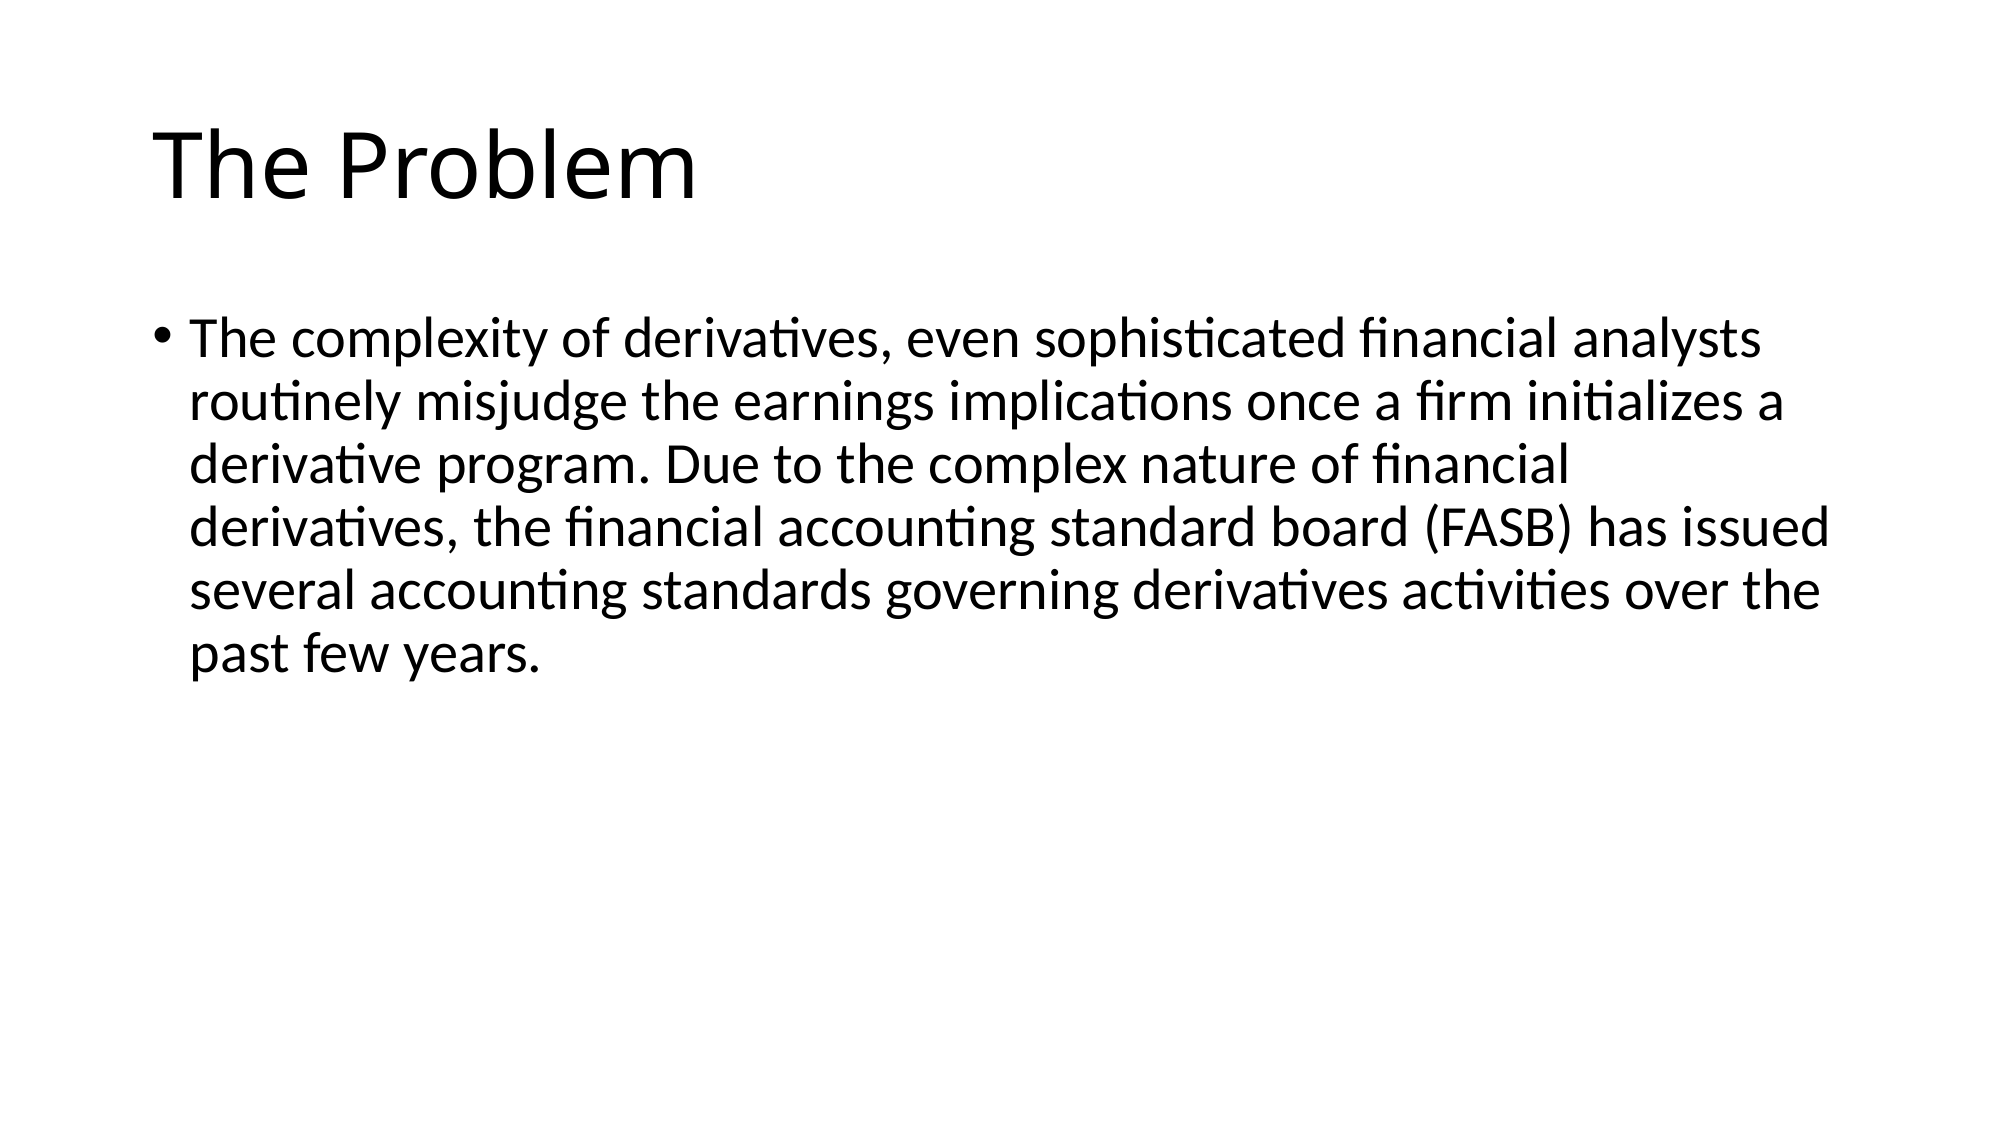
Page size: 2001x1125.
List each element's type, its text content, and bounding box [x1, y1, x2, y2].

title The Problem [137, 59, 1863, 278]
list The complexity of derivatives, even sophisticated financial analysts routinely misjudge the earnings implications once a firm initializes a derivative program. Due to the complex nature of financial derivatives, the financial accounting standard board (FASB) has issued several accounting standards governing derivatives activities over the past few years. [137, 299, 1863, 1014]
